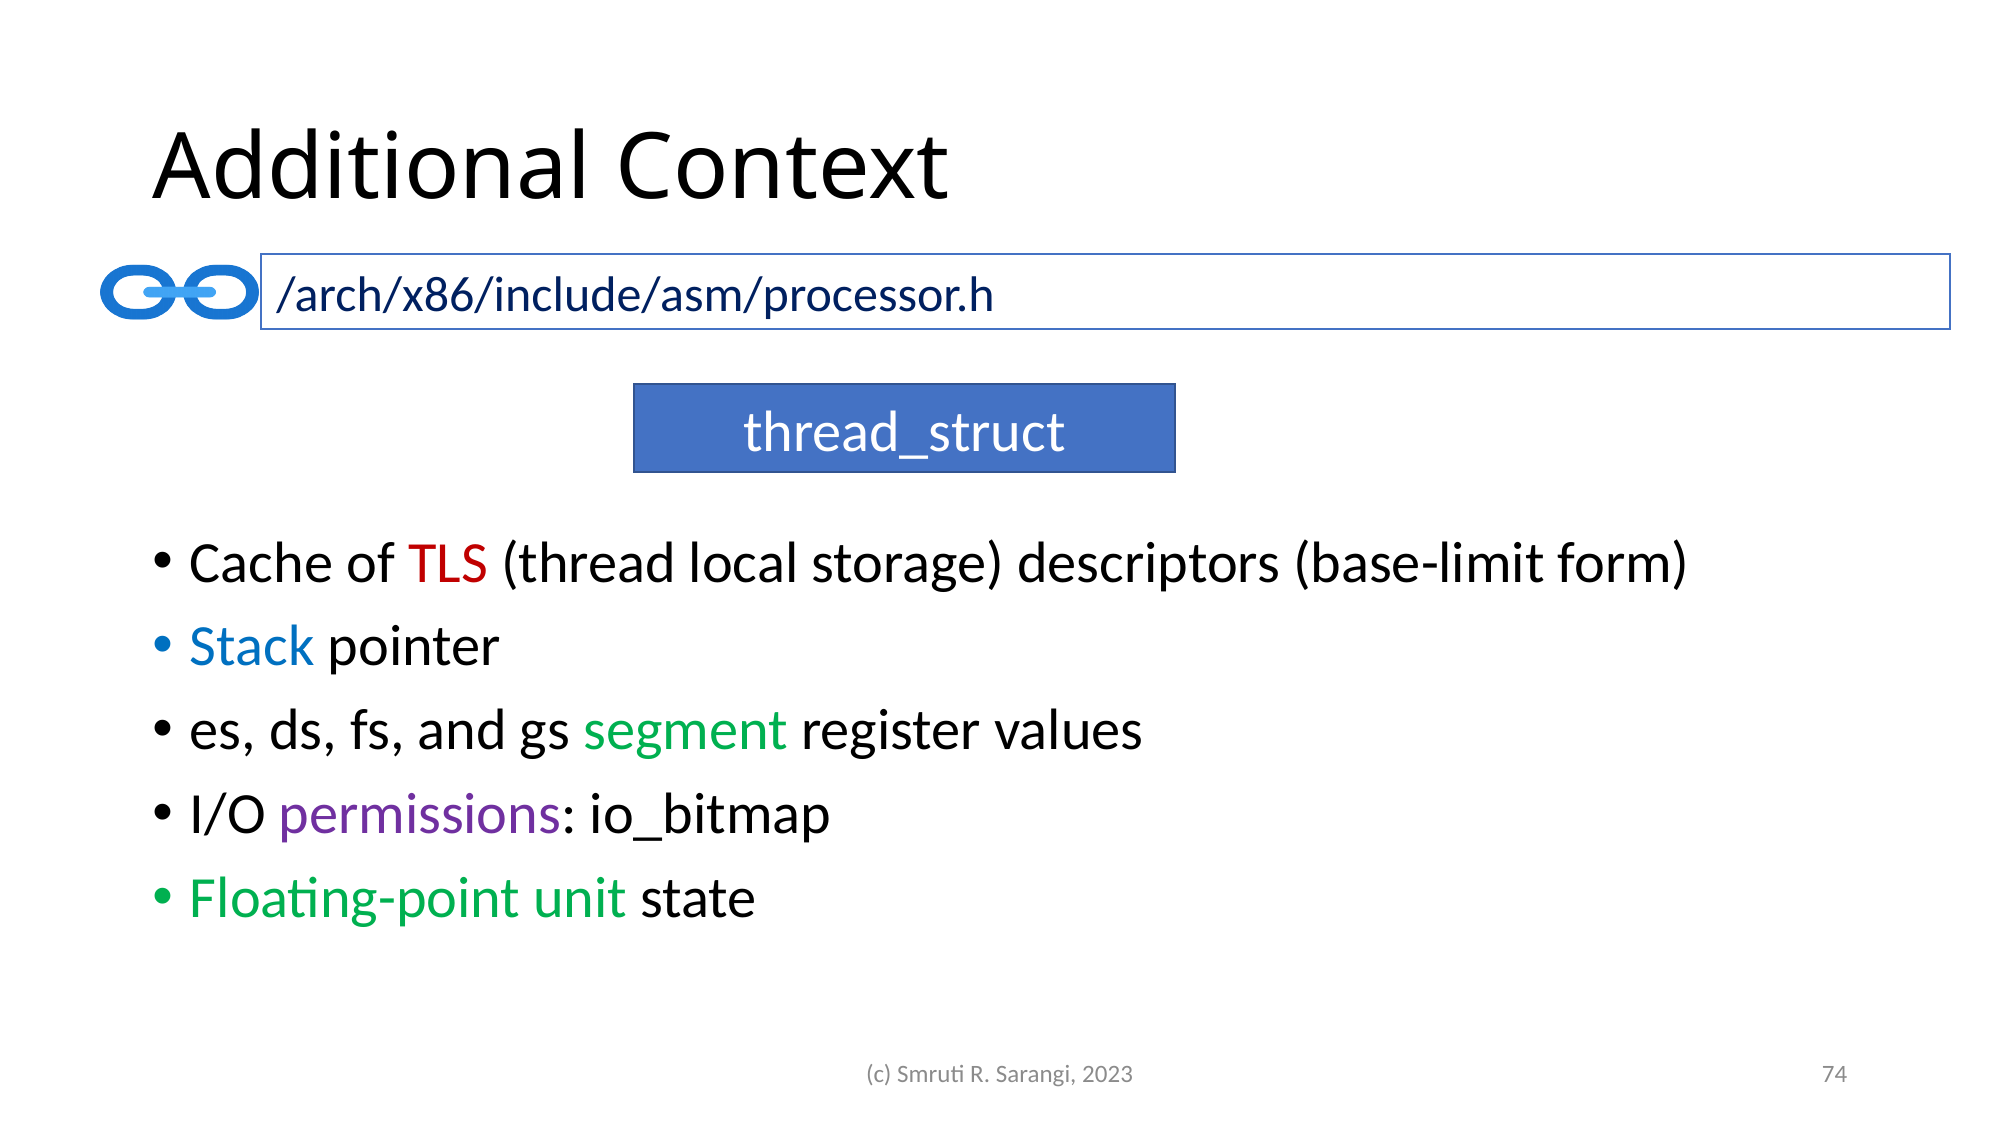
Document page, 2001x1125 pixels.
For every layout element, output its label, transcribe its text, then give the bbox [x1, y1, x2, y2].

list Cache of TLS (thread local storage) descriptors (base-limit form) Stack pointer es, ds, fs, and gs segment register values I/O permissions: io_bitmap Floating-point unit state [137, 524, 1863, 964]
text_box thread_struct [633, 383, 1176, 473]
title Additional Context [137, 59, 1863, 278]
slide_number 74 [1412, 1042, 1863, 1103]
footer (c) Smruti R. Sarangi, 2023 [662, 1042, 1338, 1103]
text_box /arch/x86/include/asm/processor.h [260, 253, 1951, 330]
picture [100, 226, 259, 358]
